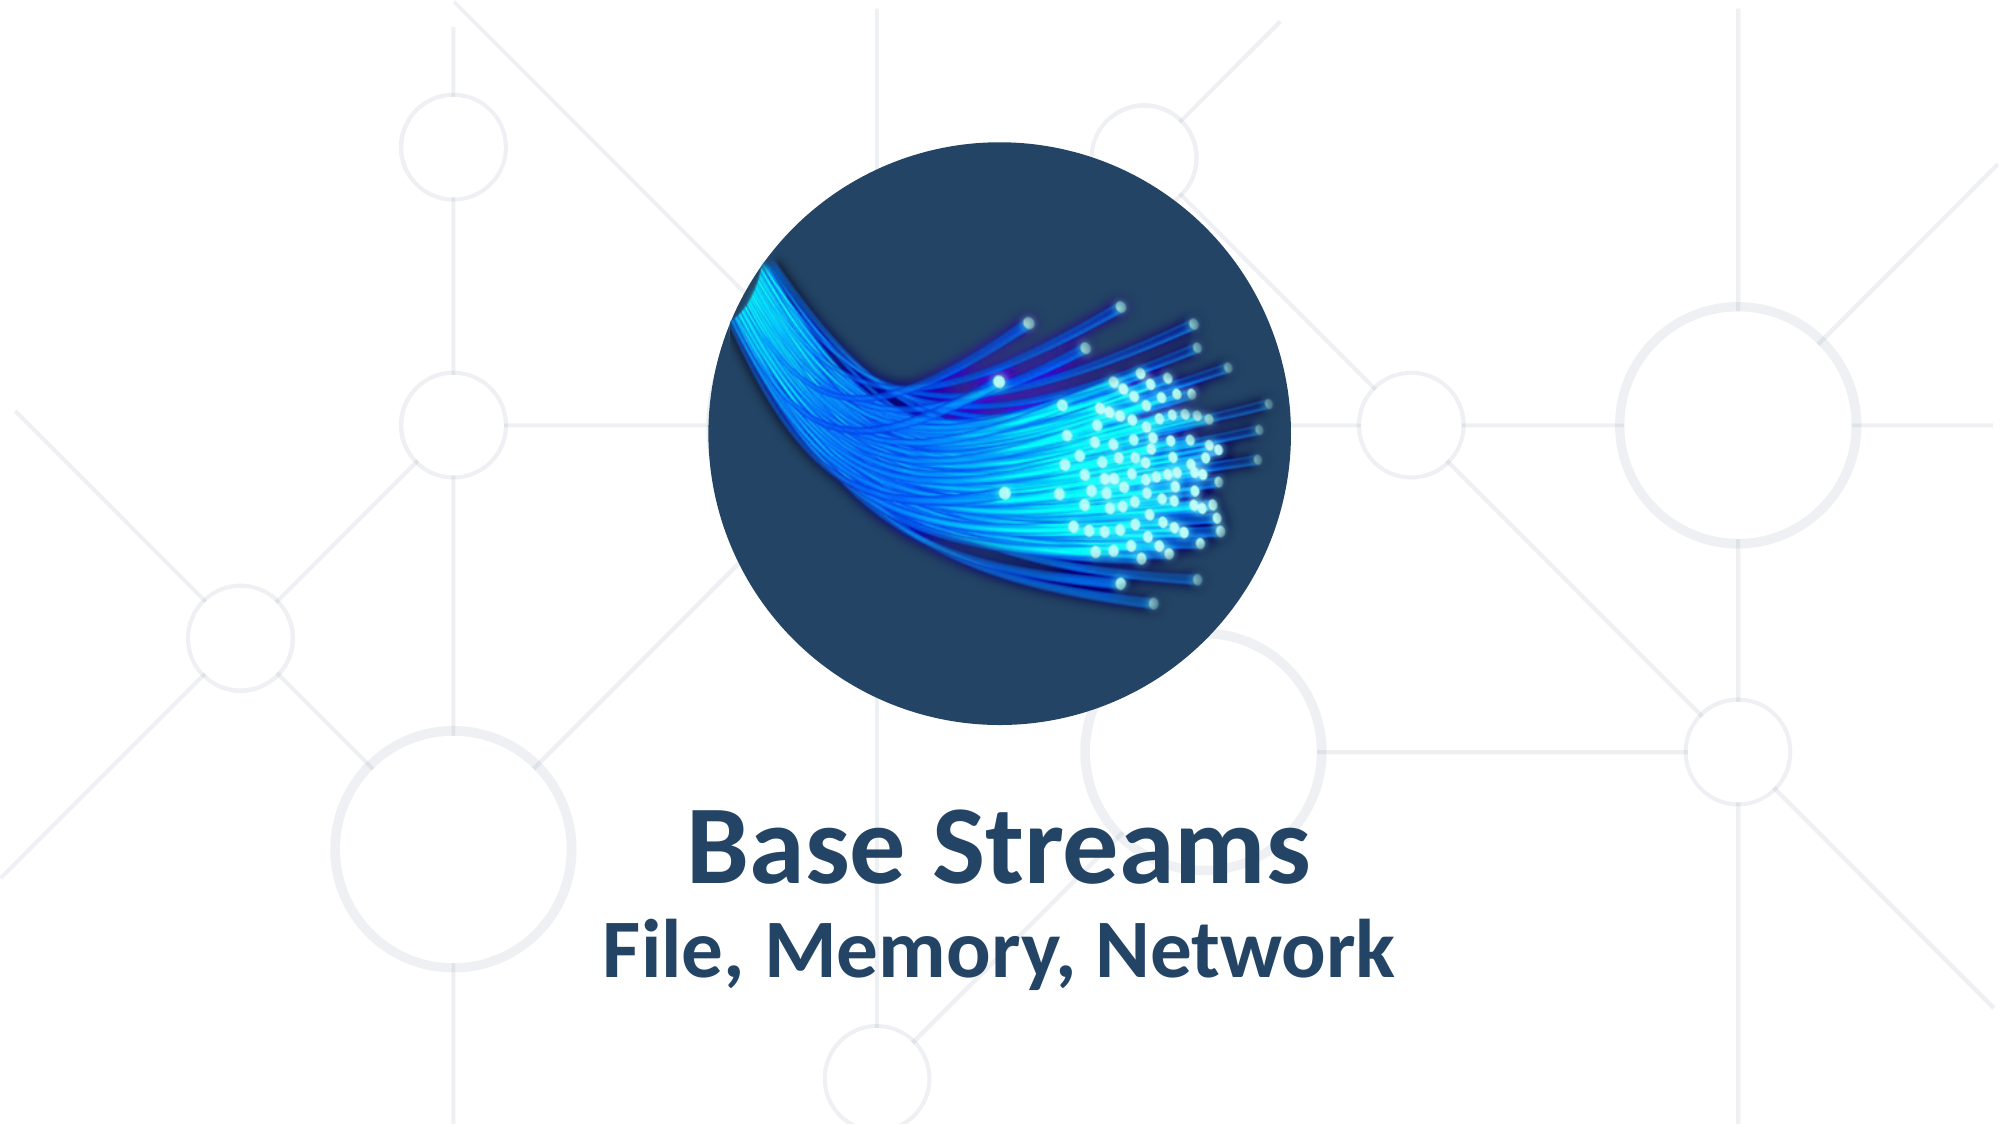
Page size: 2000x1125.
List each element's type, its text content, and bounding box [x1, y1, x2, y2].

picture [549, 212, 1325, 624]
list File, Memory, Network [100, 900, 1899, 983]
list Base Streams [100, 771, 1899, 898]
